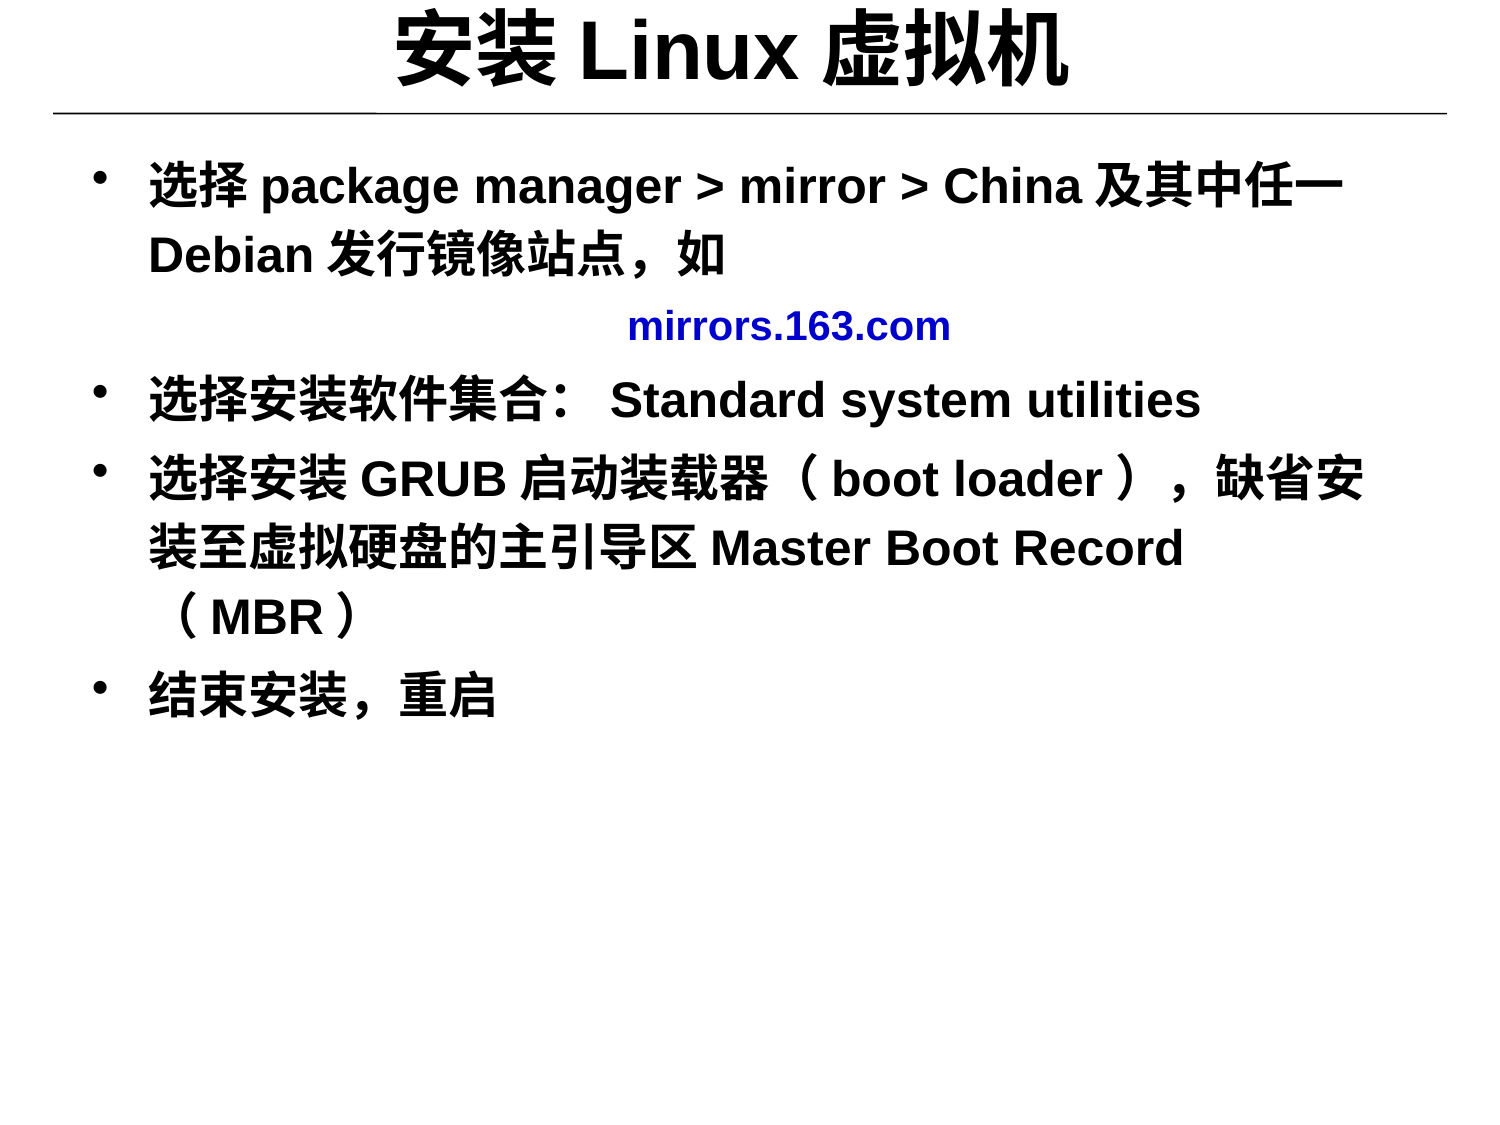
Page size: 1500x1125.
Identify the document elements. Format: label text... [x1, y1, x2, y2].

title 安装Linux虚拟机 [55, 0, 1407, 93]
list 选择package manager > mirror > China及其中任一Debian发行镜像站点，如 mirrors.163.com 选择安装软件集合：Standard system utilities 选择安装GRUB启动装载器（boot loader），缺省安装至虚拟硬盘的主引导区Master Boot Record （MBR） 结束安装，重启 [76, 136, 1428, 994]
